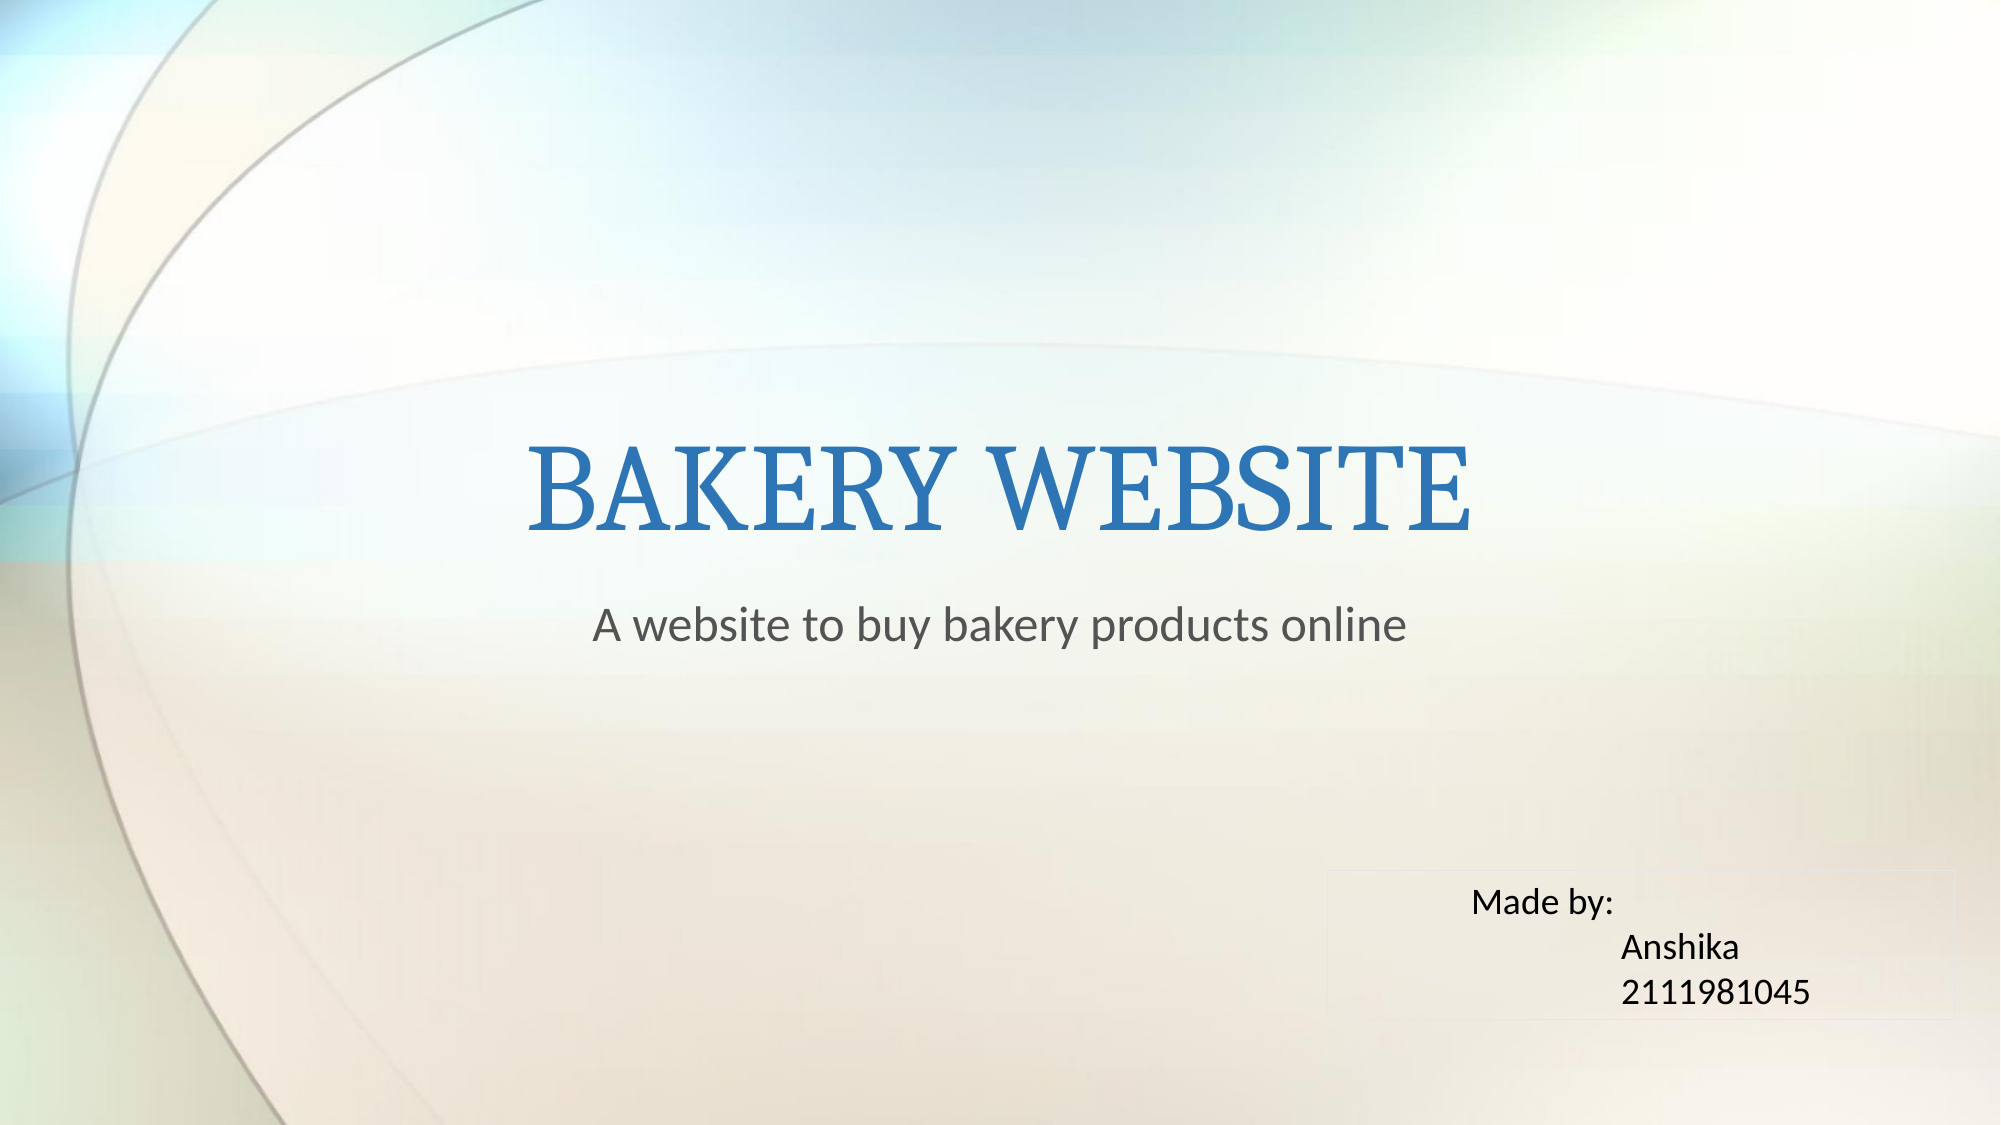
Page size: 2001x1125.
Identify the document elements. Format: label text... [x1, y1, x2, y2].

text_box Made by: Anshika 2111981045 [1327, 870, 1955, 1020]
subtitle A website to buy bakery products online [249, 590, 1750, 863]
picture [0, 0, 2001, 1125]
title BAKERY WEBSITE [249, 170, 1750, 563]
